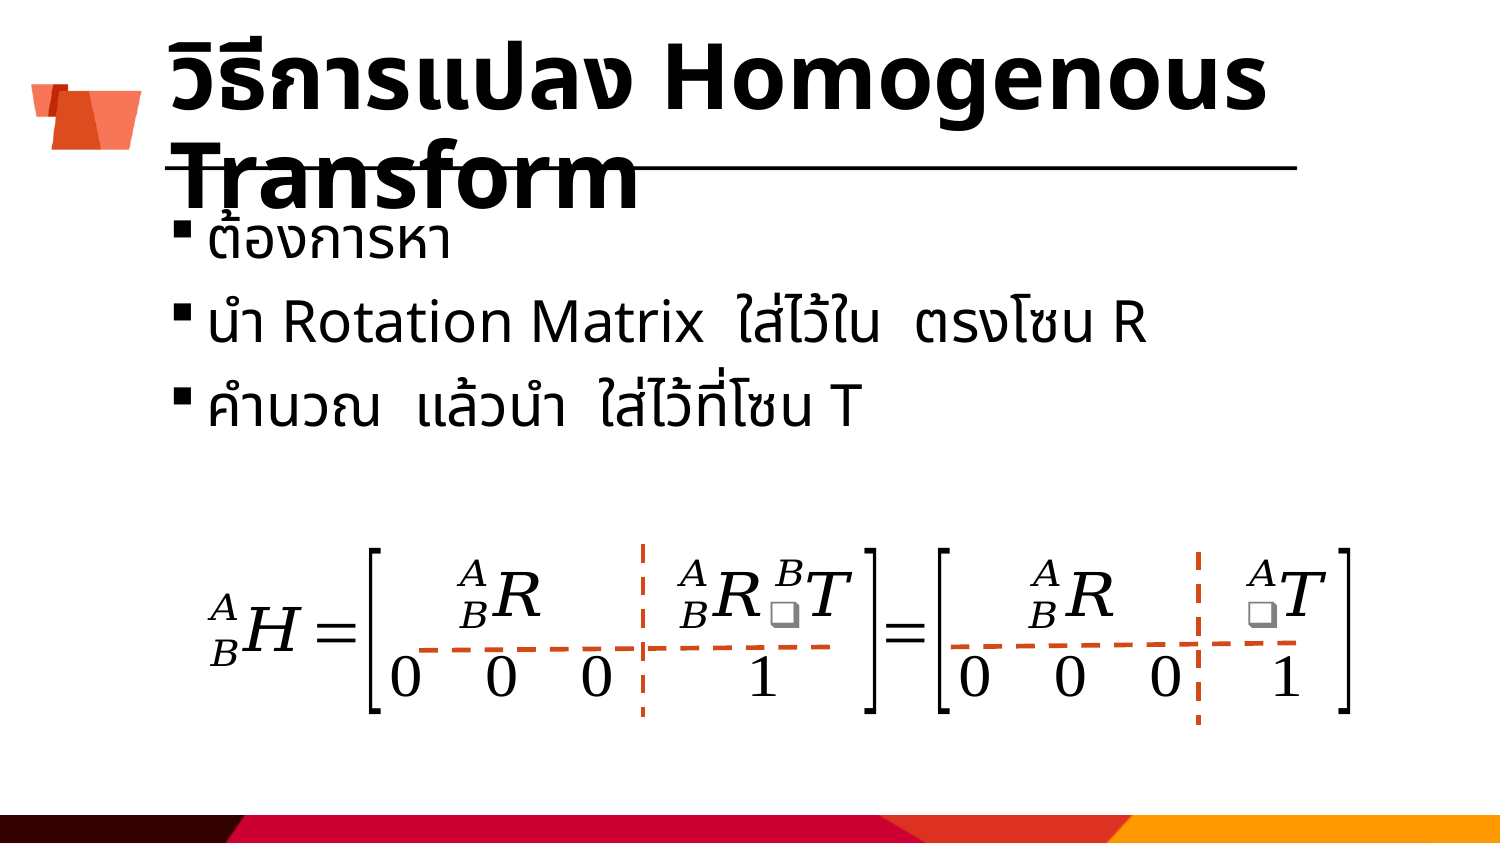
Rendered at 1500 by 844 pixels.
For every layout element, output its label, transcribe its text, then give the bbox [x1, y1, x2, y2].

picture [0, 815, 1500, 844]
picture [21, 73, 150, 160]
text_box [419, 646, 834, 651]
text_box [1199, 642, 1306, 647]
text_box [950, 642, 1198, 647]
title วิธีการแปลง Homogenous Transform [154, 61, 1308, 197]
